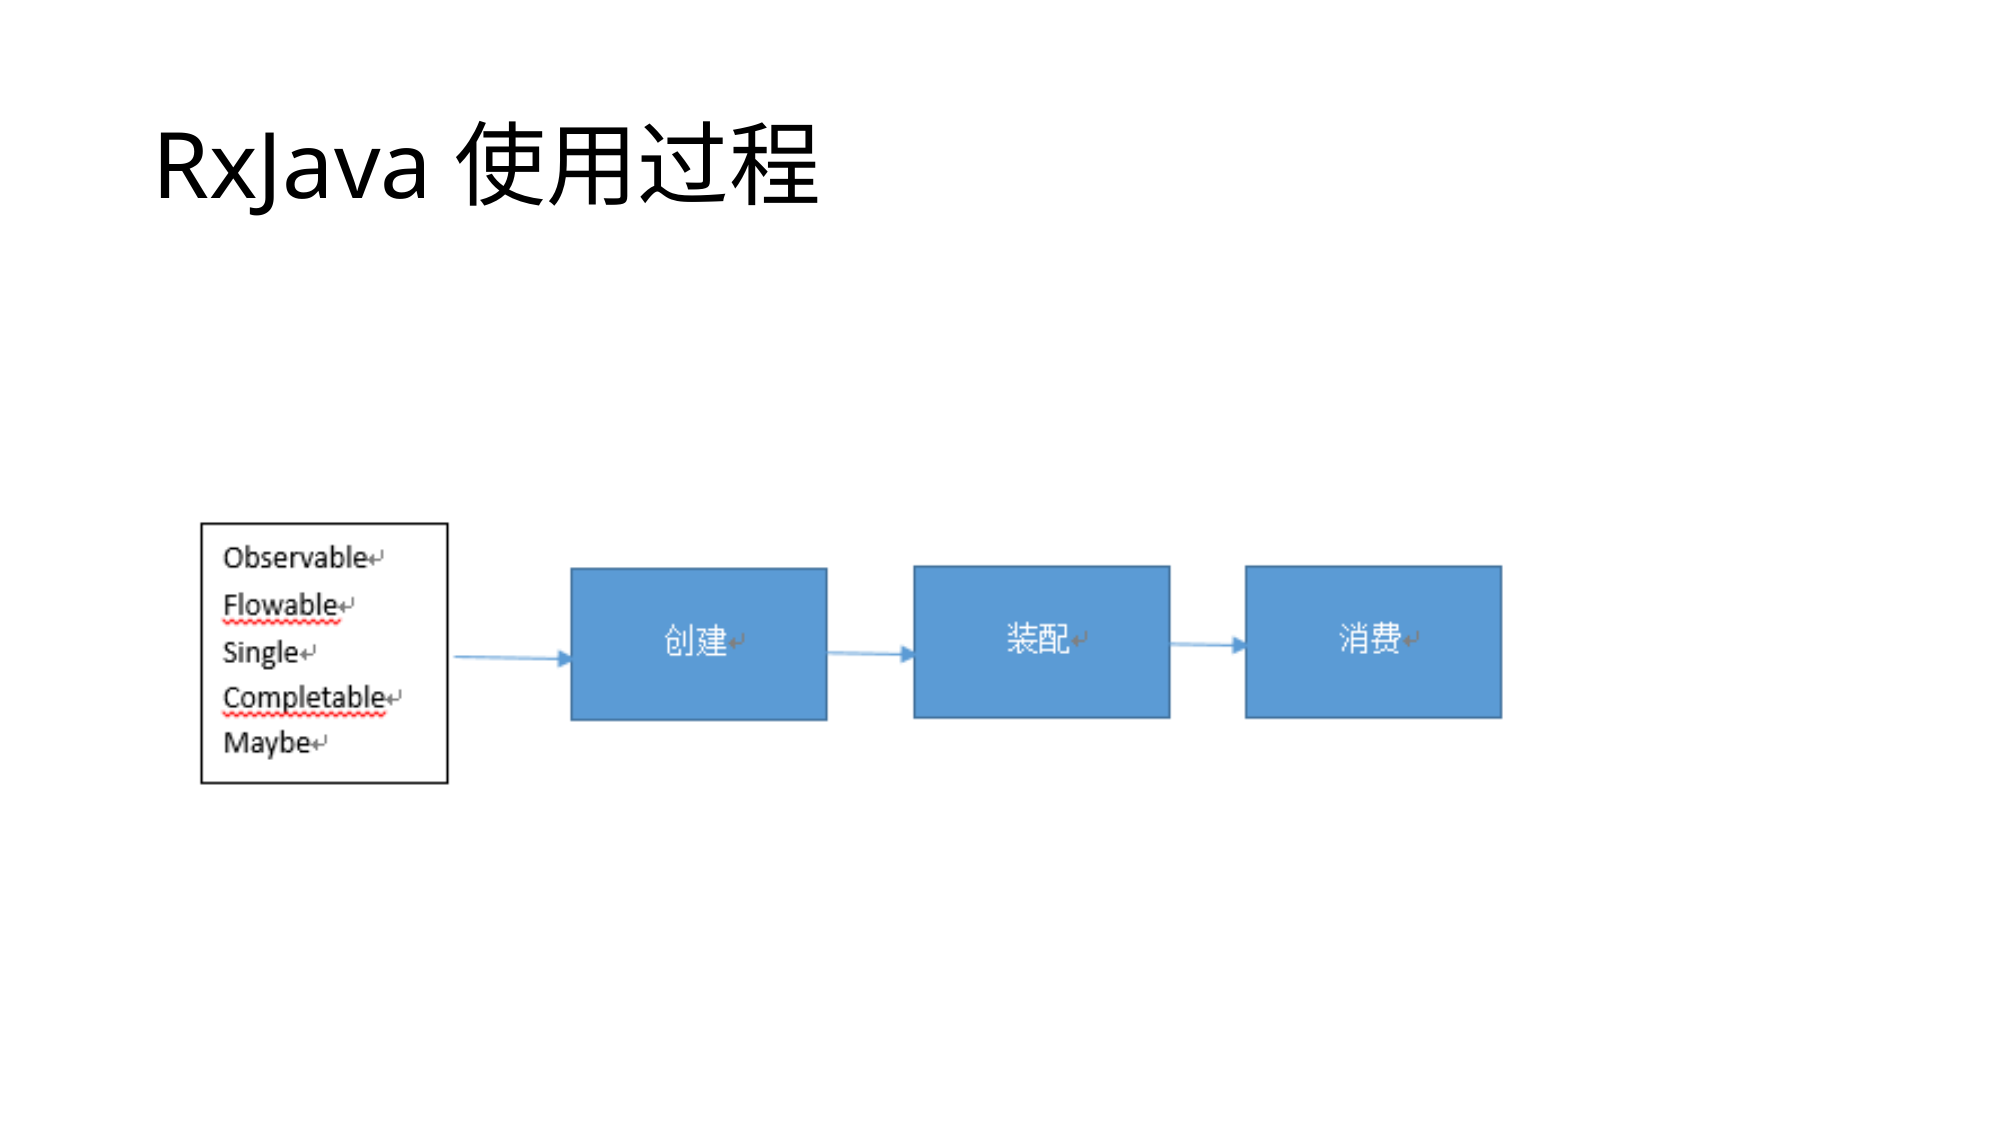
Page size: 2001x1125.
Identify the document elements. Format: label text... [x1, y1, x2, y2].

title RxJava使用过程 [137, 59, 1863, 278]
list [174, 424, 1645, 875]
